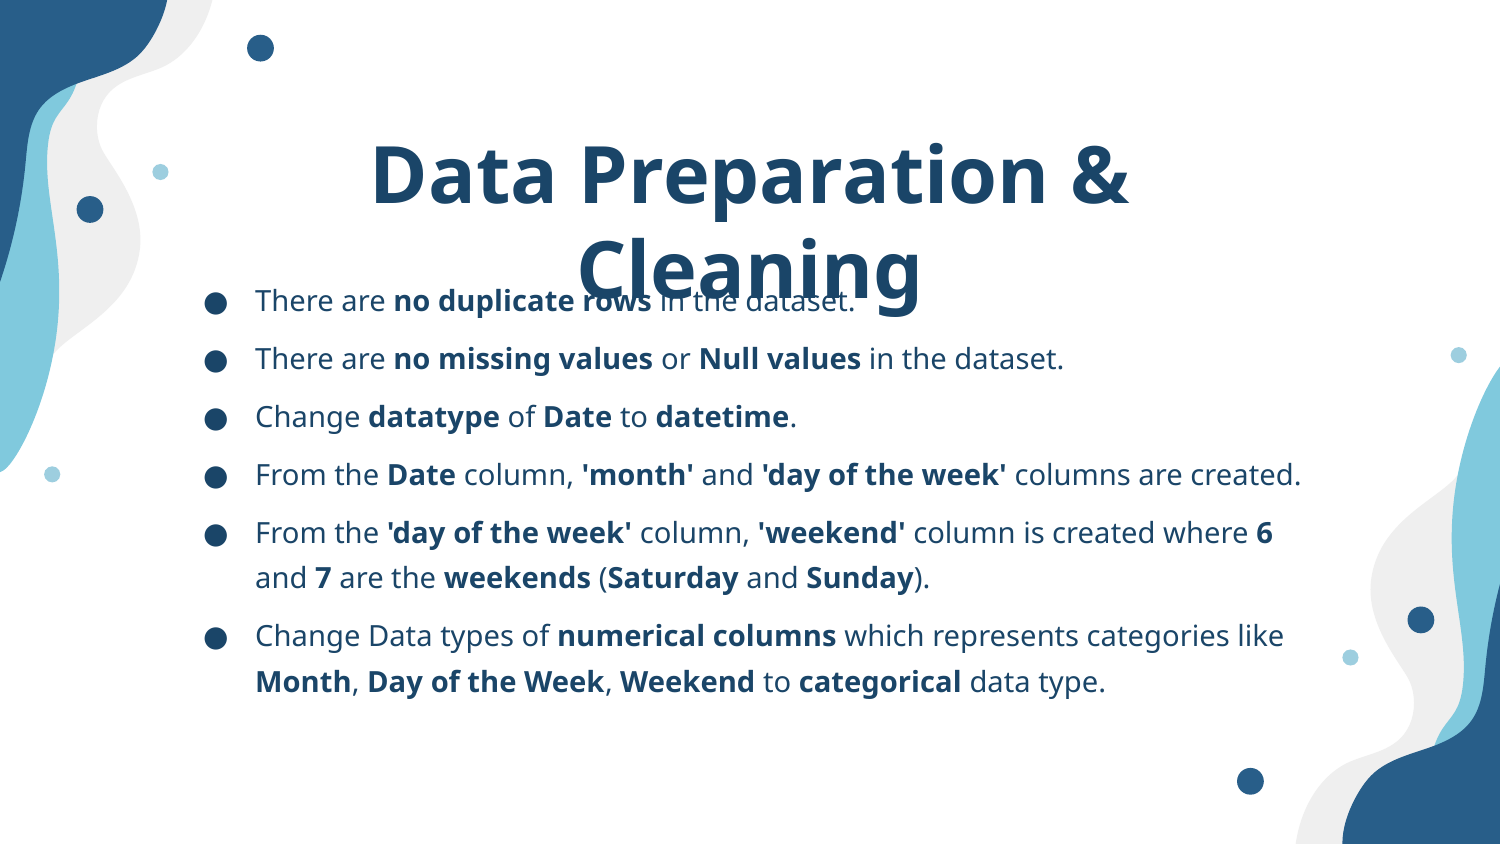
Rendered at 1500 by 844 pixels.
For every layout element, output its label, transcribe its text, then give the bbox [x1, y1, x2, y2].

subtitle There are no duplicate rows in the dataset. There are no missing values or Null values in the dataset. Change datatype of Date to datetime. From the Date column, 'month' and 'day of the week' columns are created. From the 'day of the week' column, 'weekend' column is created where 6 and 7 are the weekends (Saturday and Sunday). Change Data types of numerical columns which represents categories like Month, Day of the Week, Weekend to categorical data type. [165, 262, 1335, 743]
title Data Preparation & Cleaning [178, 109, 1322, 204]
